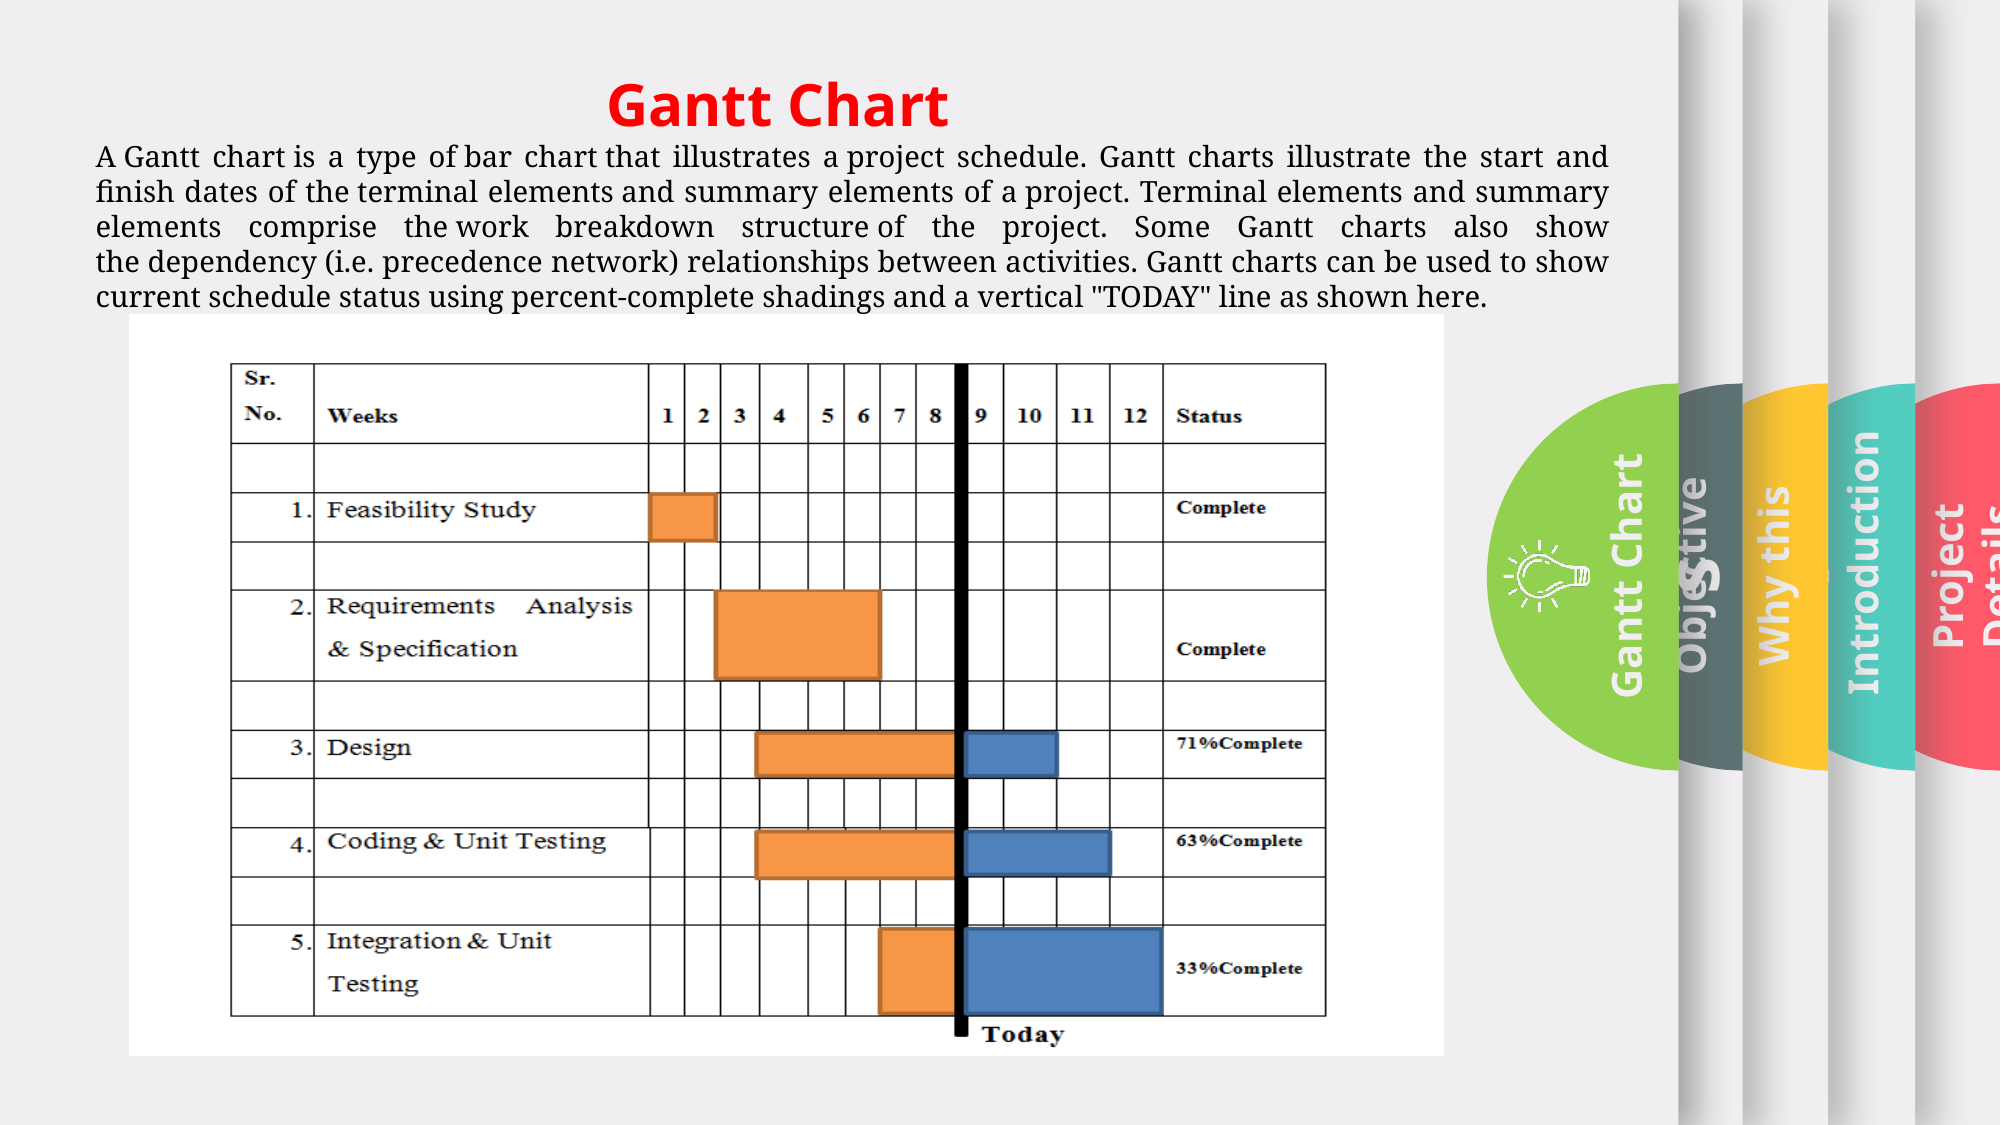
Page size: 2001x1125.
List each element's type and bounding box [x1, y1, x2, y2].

text_box [1743, 0, 1829, 1125]
text_box [1916, 0, 2000, 1125]
text_box [0, 0, 1679, 1125]
text_box [1679, 0, 1743, 1125]
picture [129, 314, 1444, 1056]
text_box [1829, 0, 1916, 1125]
